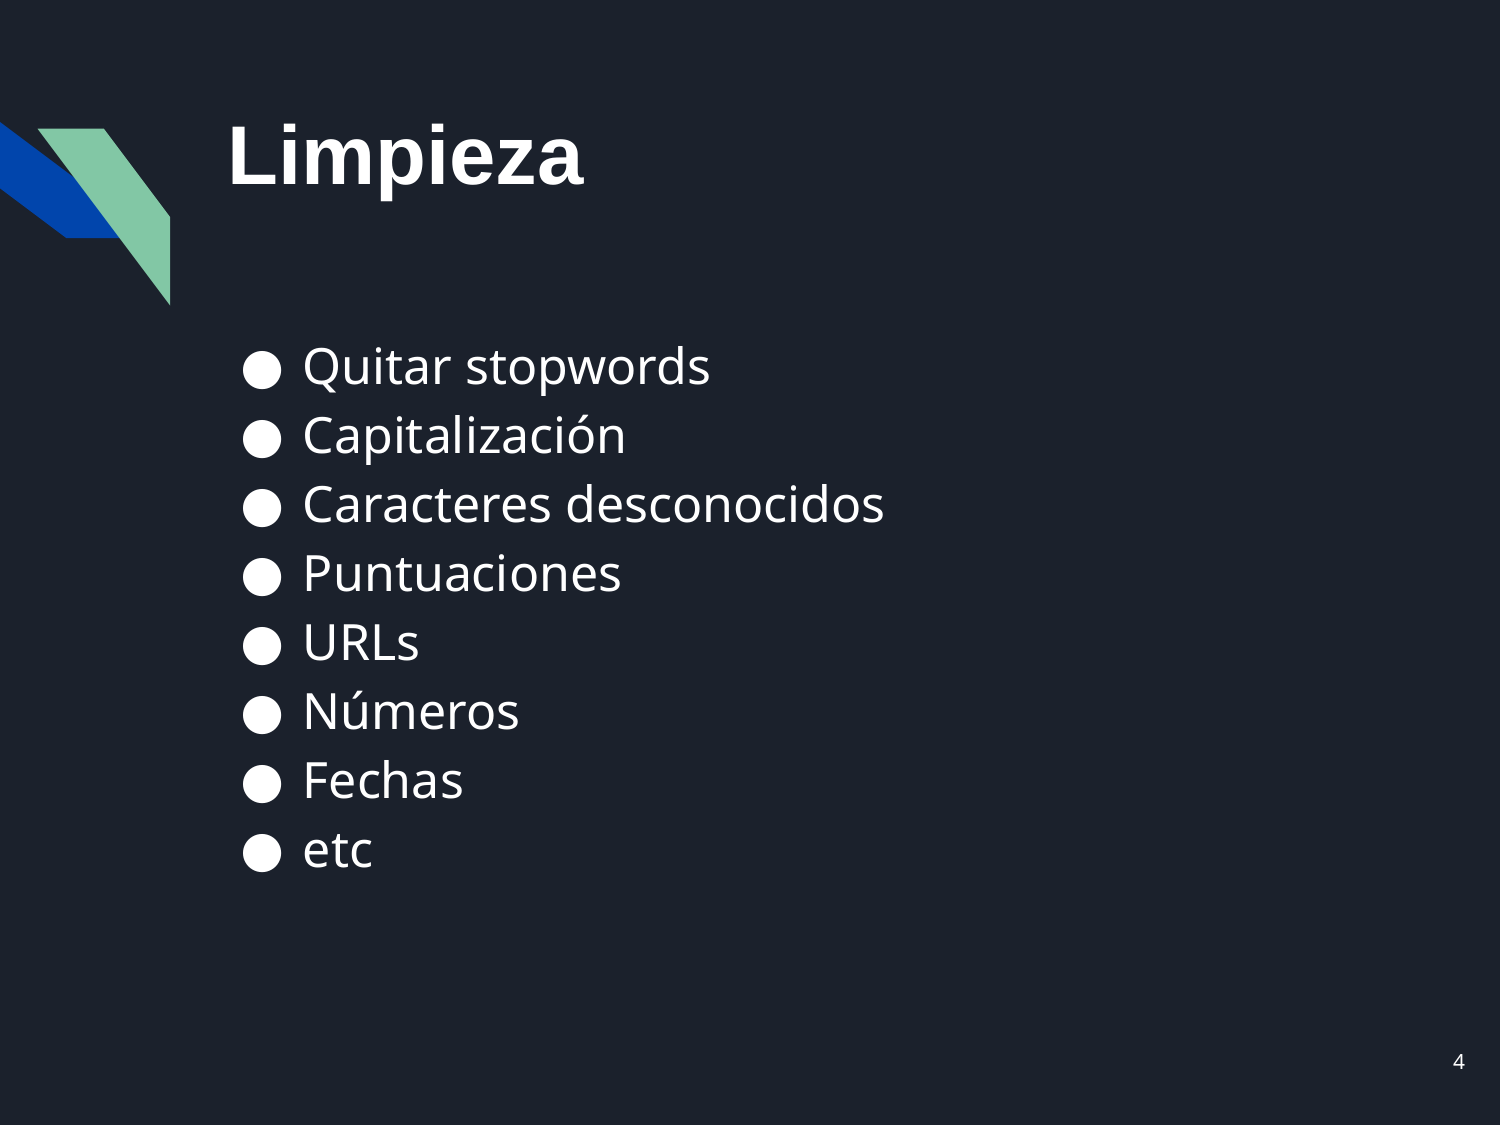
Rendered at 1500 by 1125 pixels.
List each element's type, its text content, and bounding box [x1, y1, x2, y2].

title Limpieza [212, 86, 1384, 291]
slide_number ‹#› [1389, 1019, 1480, 1106]
list Quitar stopwords Capitalización Caracteres desconocidos Puntuaciones URLs Números Fechas etc [212, 310, 1368, 509]
